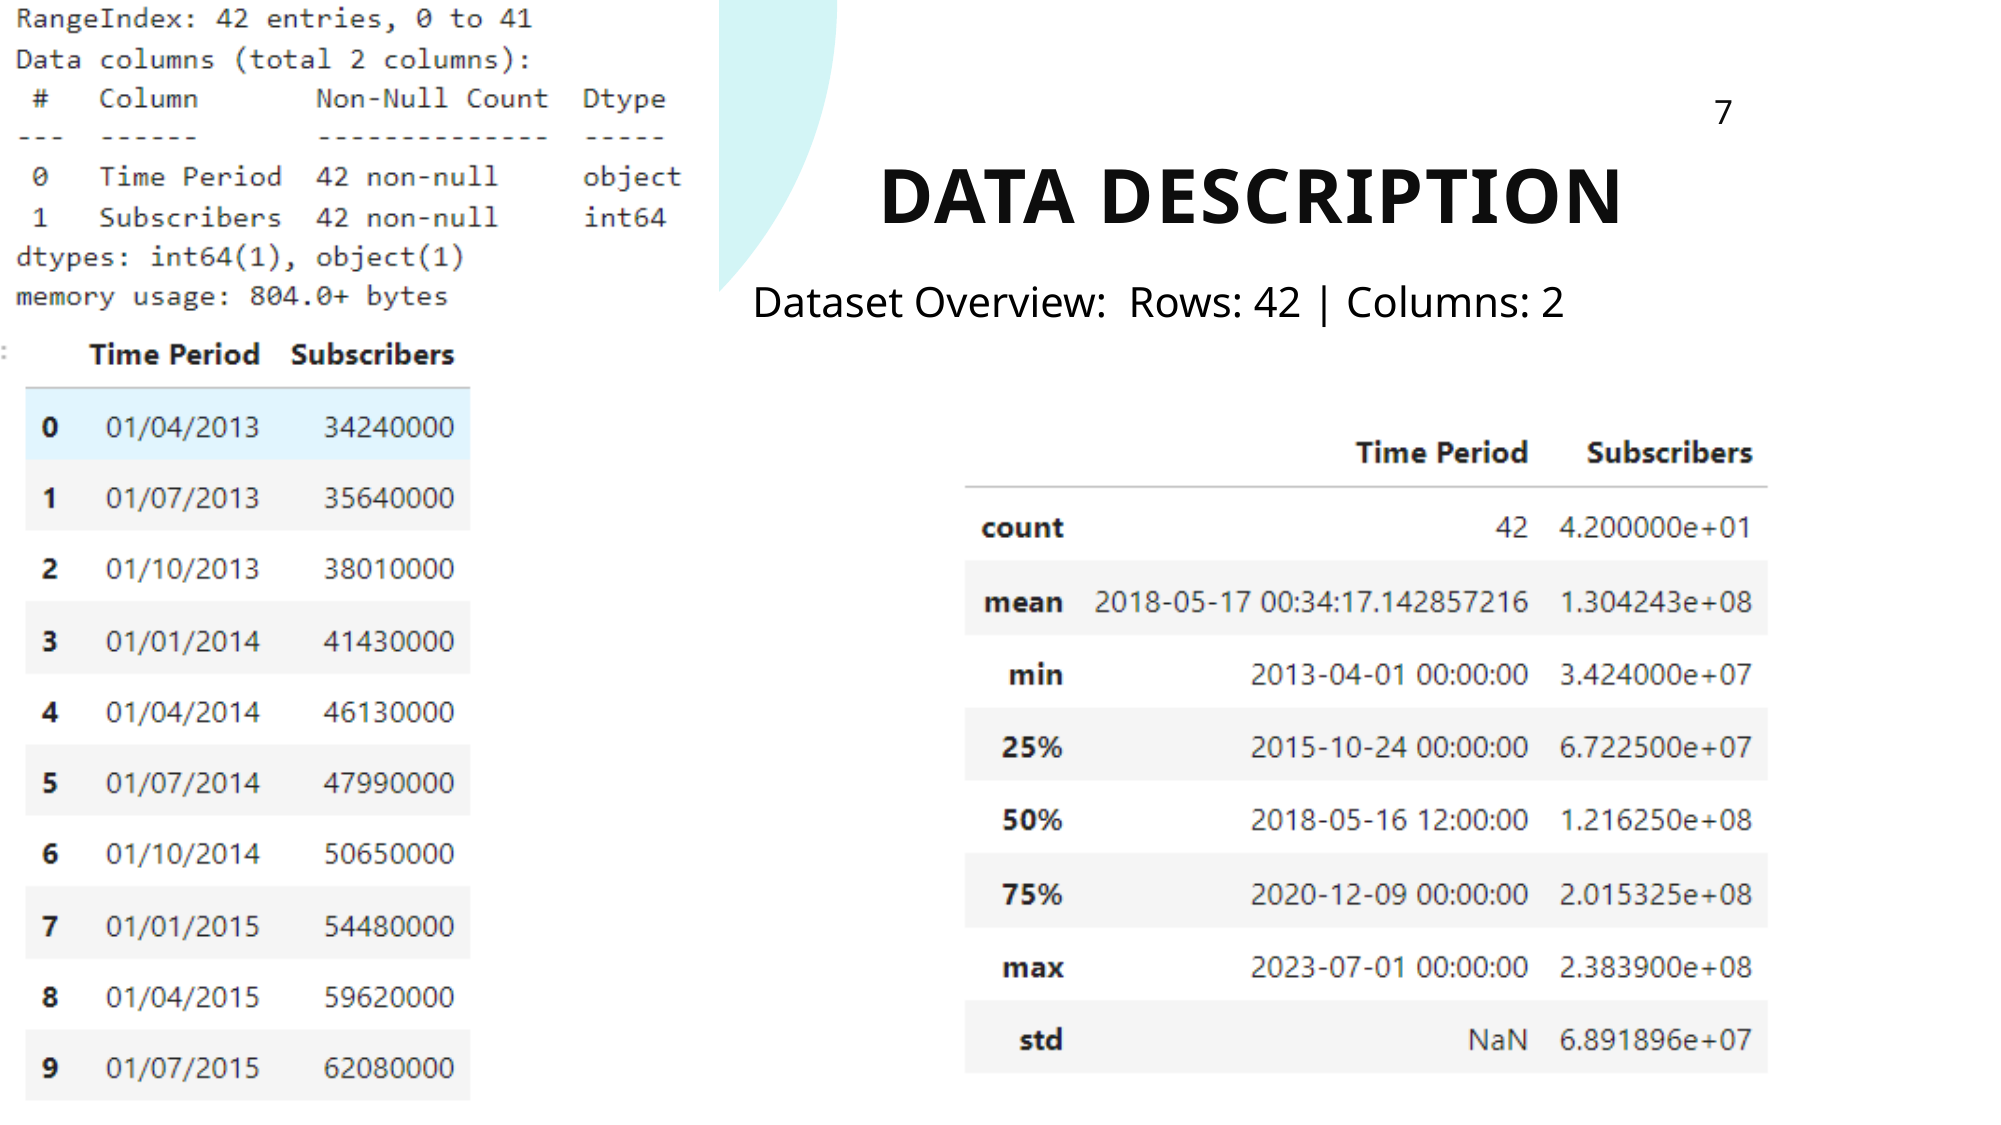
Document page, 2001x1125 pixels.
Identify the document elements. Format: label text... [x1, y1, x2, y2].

slide_number 7 [1699, 75, 1875, 153]
picture [0, 0, 719, 1125]
title Data description [863, 75, 1875, 239]
list Dataset Overview: Rows: 42 | Columns: 2 [737, 281, 1748, 356]
picture [956, 406, 1789, 1104]
